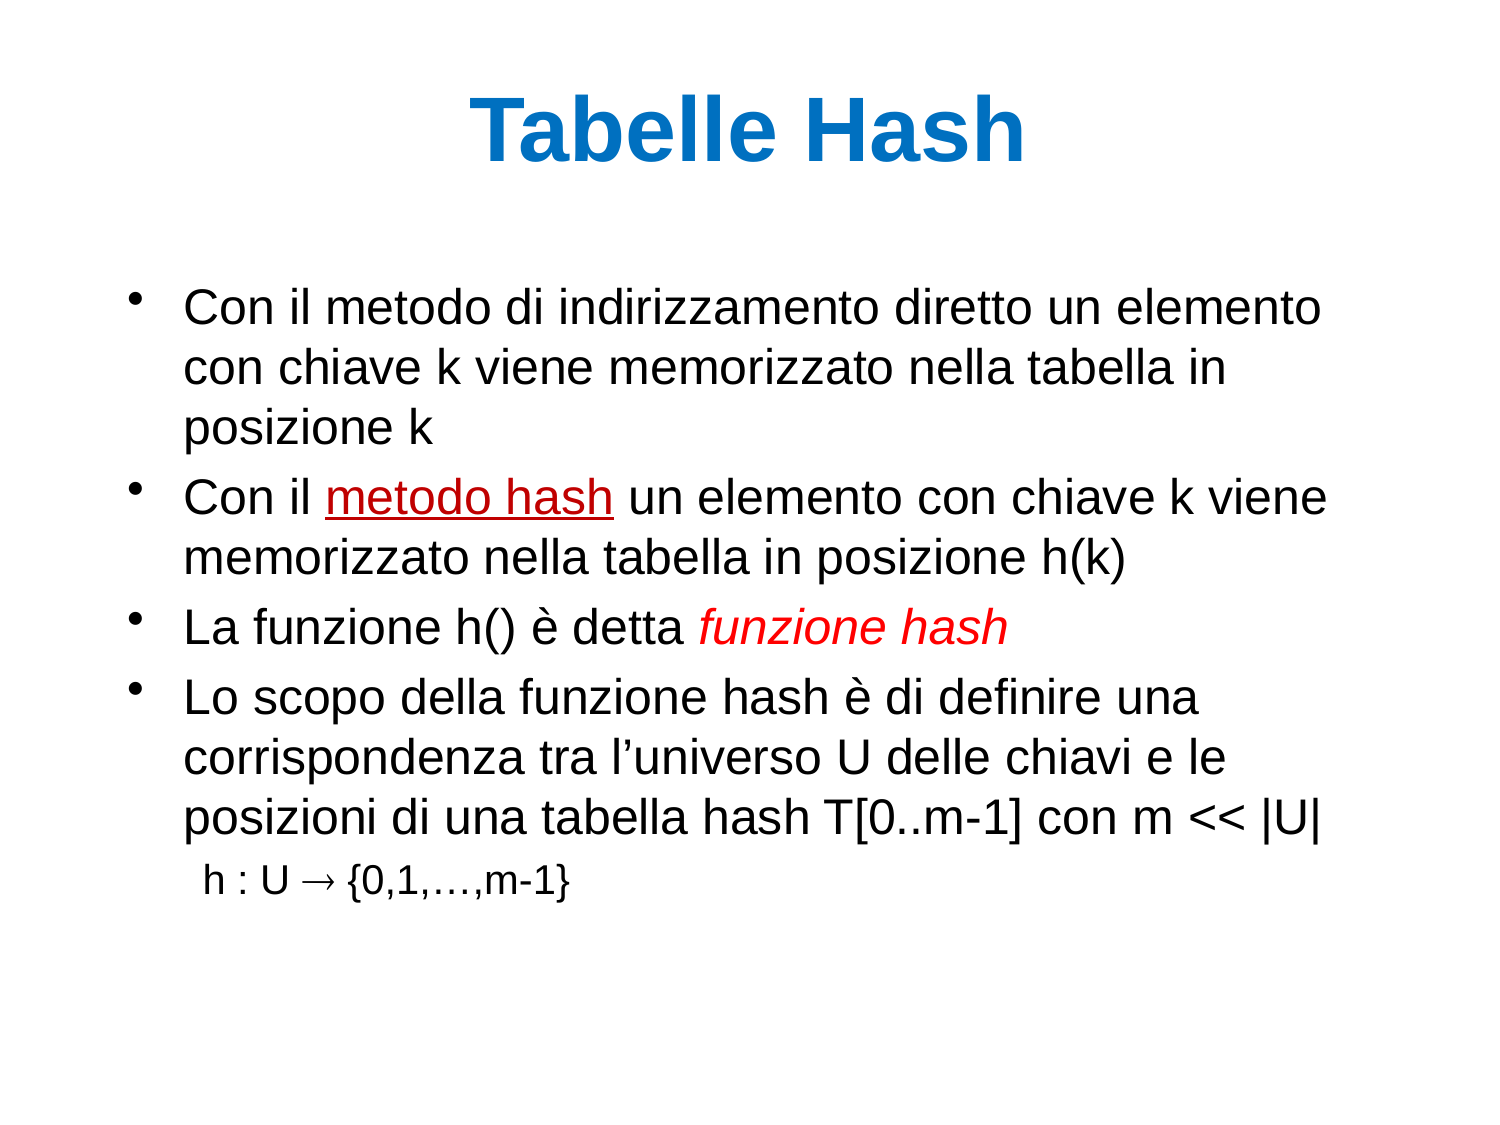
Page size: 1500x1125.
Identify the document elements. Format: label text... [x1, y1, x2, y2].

list Con il metodo di indirizzamento diretto un elemento con chiave k viene memorizzato nella tabella in posizione k Con il metodo hash un elemento con chiave k viene memorizzato nella tabella in posizione h(k) La funzione h() è detta funzione hash Lo scopo della funzione hash è di definire una corrispondenza tra l’universo U delle chiavi e le posizioni di una tabella hash T[0..m-1] con m << |U| h : U  {0,1,…,m-1} [112, 267, 1388, 1000]
title Tabelle Hash [111, 30, 1387, 219]
